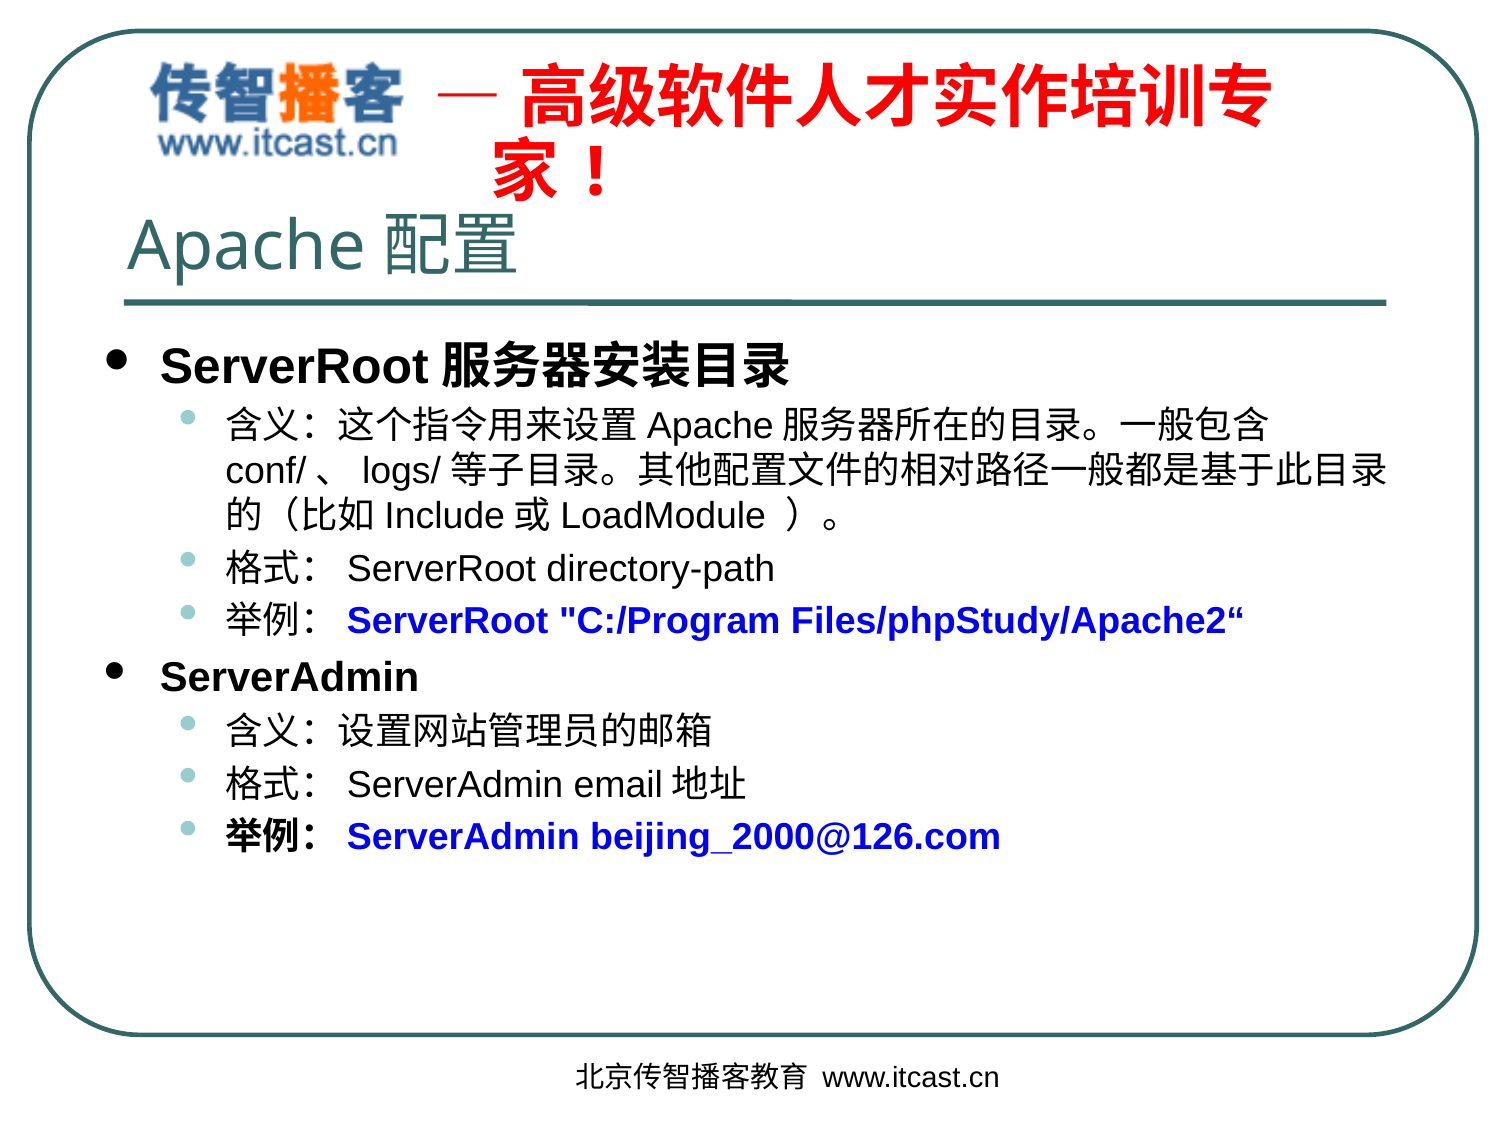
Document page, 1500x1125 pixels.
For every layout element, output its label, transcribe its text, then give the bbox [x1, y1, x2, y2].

list ServerRoot服务器安装目录 含义：这个指令用来设置Apache服务器所在的目录。一般包含conf/、logs/等子目录。其他配置文件的相对路径一般都是基于此目录的（比如Include或LoadModule ）。 格式：ServerRoot directory-path 举例：ServerRoot "C:/Program Files/phpStudy/Apache2“ ServerAdmin 含义：设置网站管理员的邮箱 格式：ServerAdmin email地址 举例：ServerAdmin beijing_2000@126.com [88, 326, 1412, 1012]
title Apache配置 [111, 54, 1375, 292]
